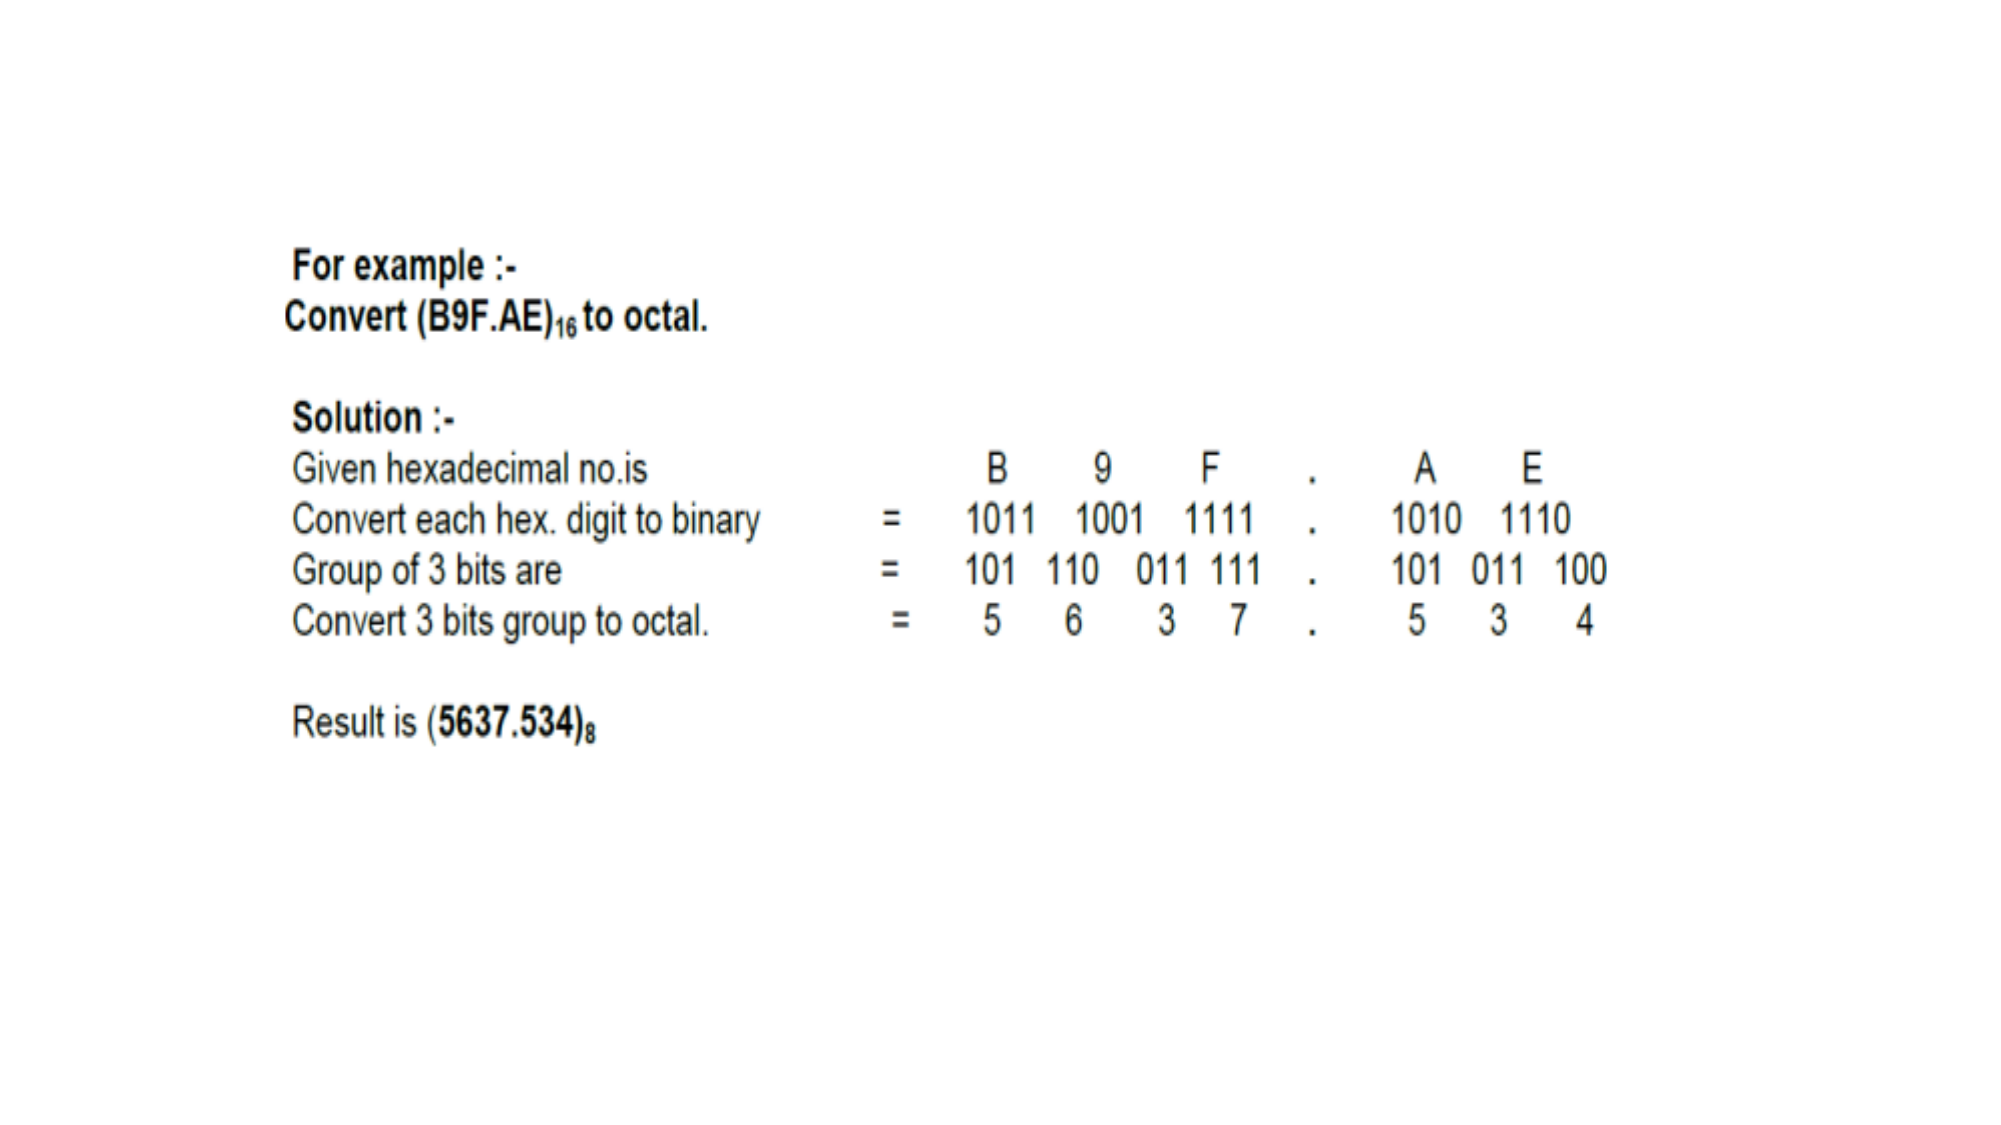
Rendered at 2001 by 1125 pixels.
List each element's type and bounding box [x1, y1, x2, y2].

list [272, 243, 1619, 771]
